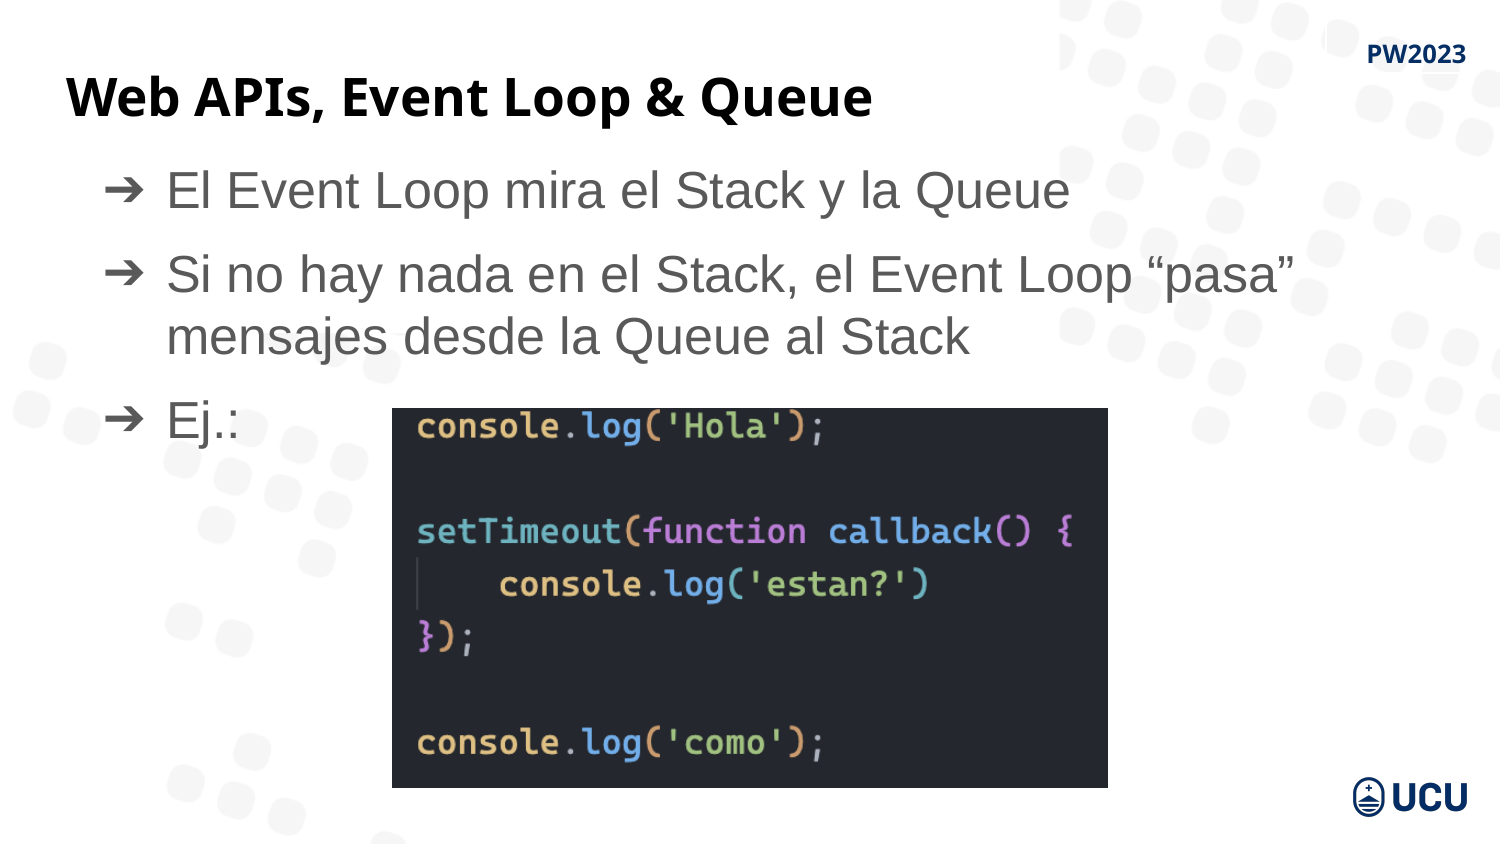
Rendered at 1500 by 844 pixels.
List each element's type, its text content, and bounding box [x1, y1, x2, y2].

picture [0, 0, 1500, 844]
title Web APIs, Event Loop & Queue [51, 48, 1054, 142]
text_box El Event Loop mira el Stack y la Queue Si no hay nada en el Stack, el Event Loop “pasa” mensajes desde la Queue al Stack Ej.: [76, 141, 1054, 406]
picture [1352, 769, 1467, 825]
